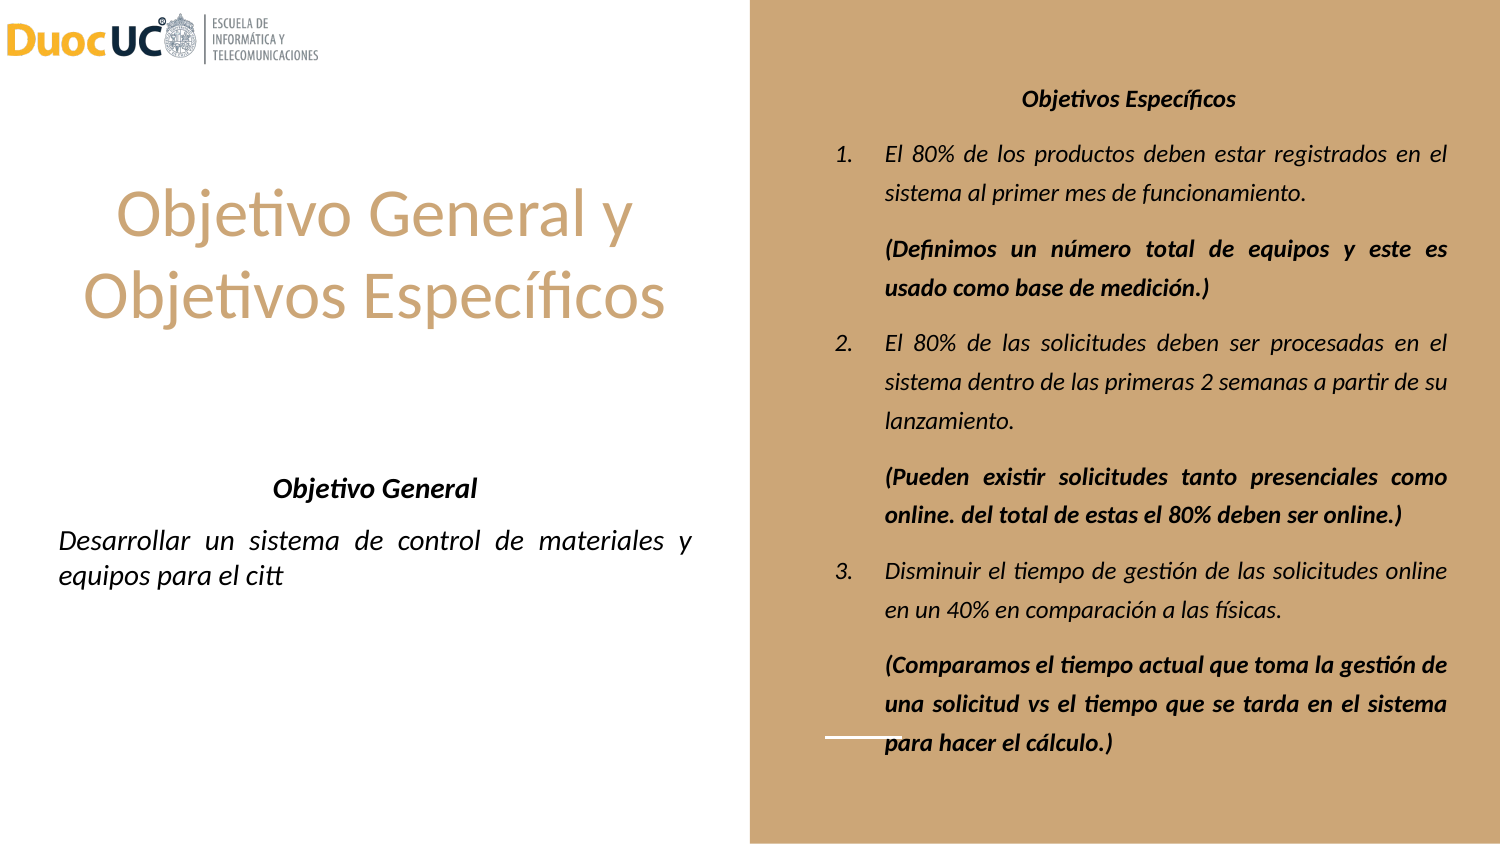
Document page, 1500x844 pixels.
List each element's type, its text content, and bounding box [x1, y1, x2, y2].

subtitle Objetivo General Desarrollar un sistema de control de materiales y equipos para el citt [43, 454, 708, 713]
list Objetivos Específicos El 80% de los productos deben estar registrados en el sistema al primer mes de funcionamiento. (Definimos un número total de equipos y este es usado como base de medición.) El 80% de las solicitudes deben ser procesadas en el sistema dentro de las primeras 2 semanas a partir de su lanzamiento. (Pueden existir solicitudes tanto presenciales como online. del total de estas el 80% deben ser online.) Disminuir el tiempo de gestión de las solicitudes online en un 40% en comparación a las físicas. (Comparamos el tiempo actual que toma la gestión de una solicitud vs el tiempo que se tarda en el sistema para hacer el cálculo.) [794, 47, 1464, 783]
title Objetivo General y Objetivos Específicos [43, 152, 708, 446]
picture [0, 0, 331, 86]
